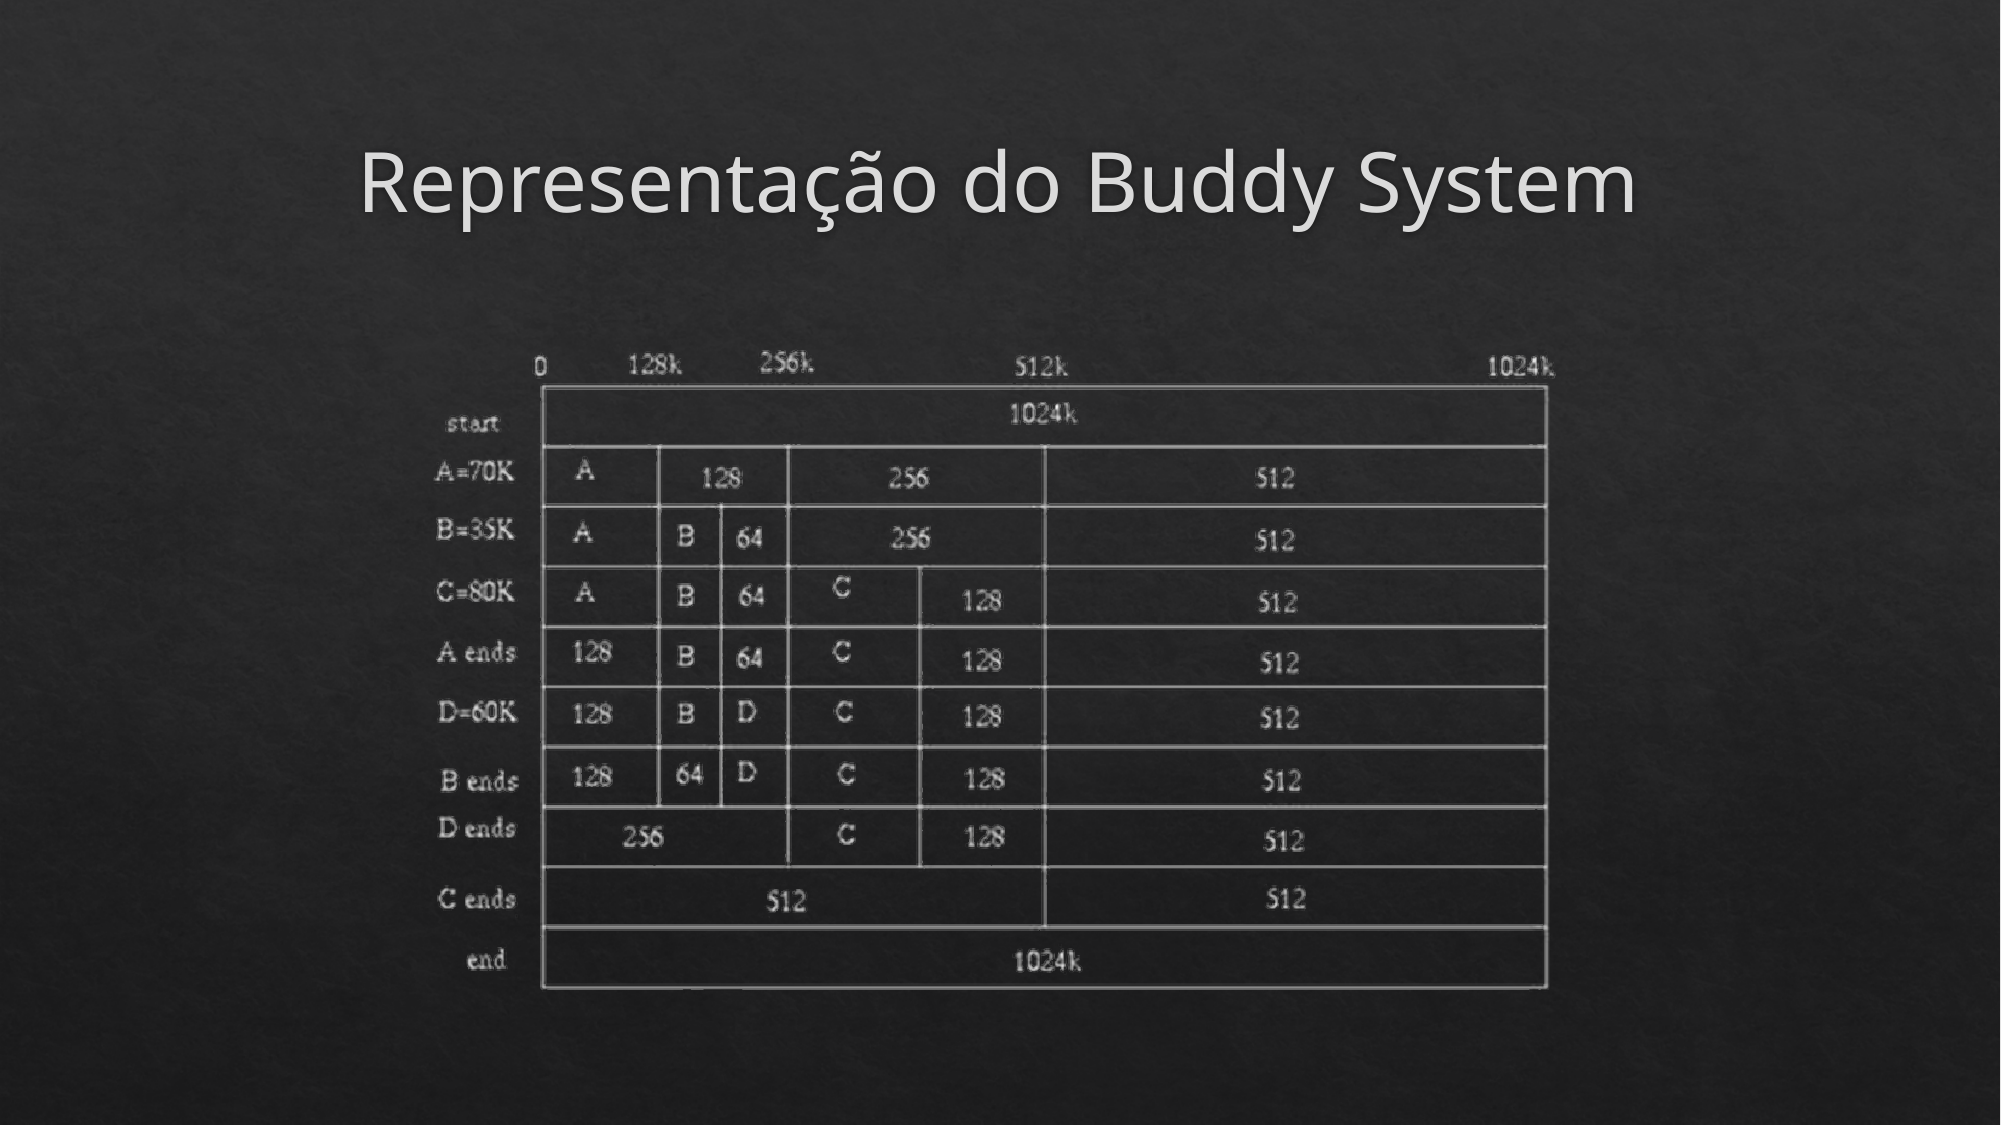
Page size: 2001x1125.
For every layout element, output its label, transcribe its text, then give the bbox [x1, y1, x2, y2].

picture [0, 0, 2001, 1125]
title Representação do Buddy System [149, 99, 1849, 260]
